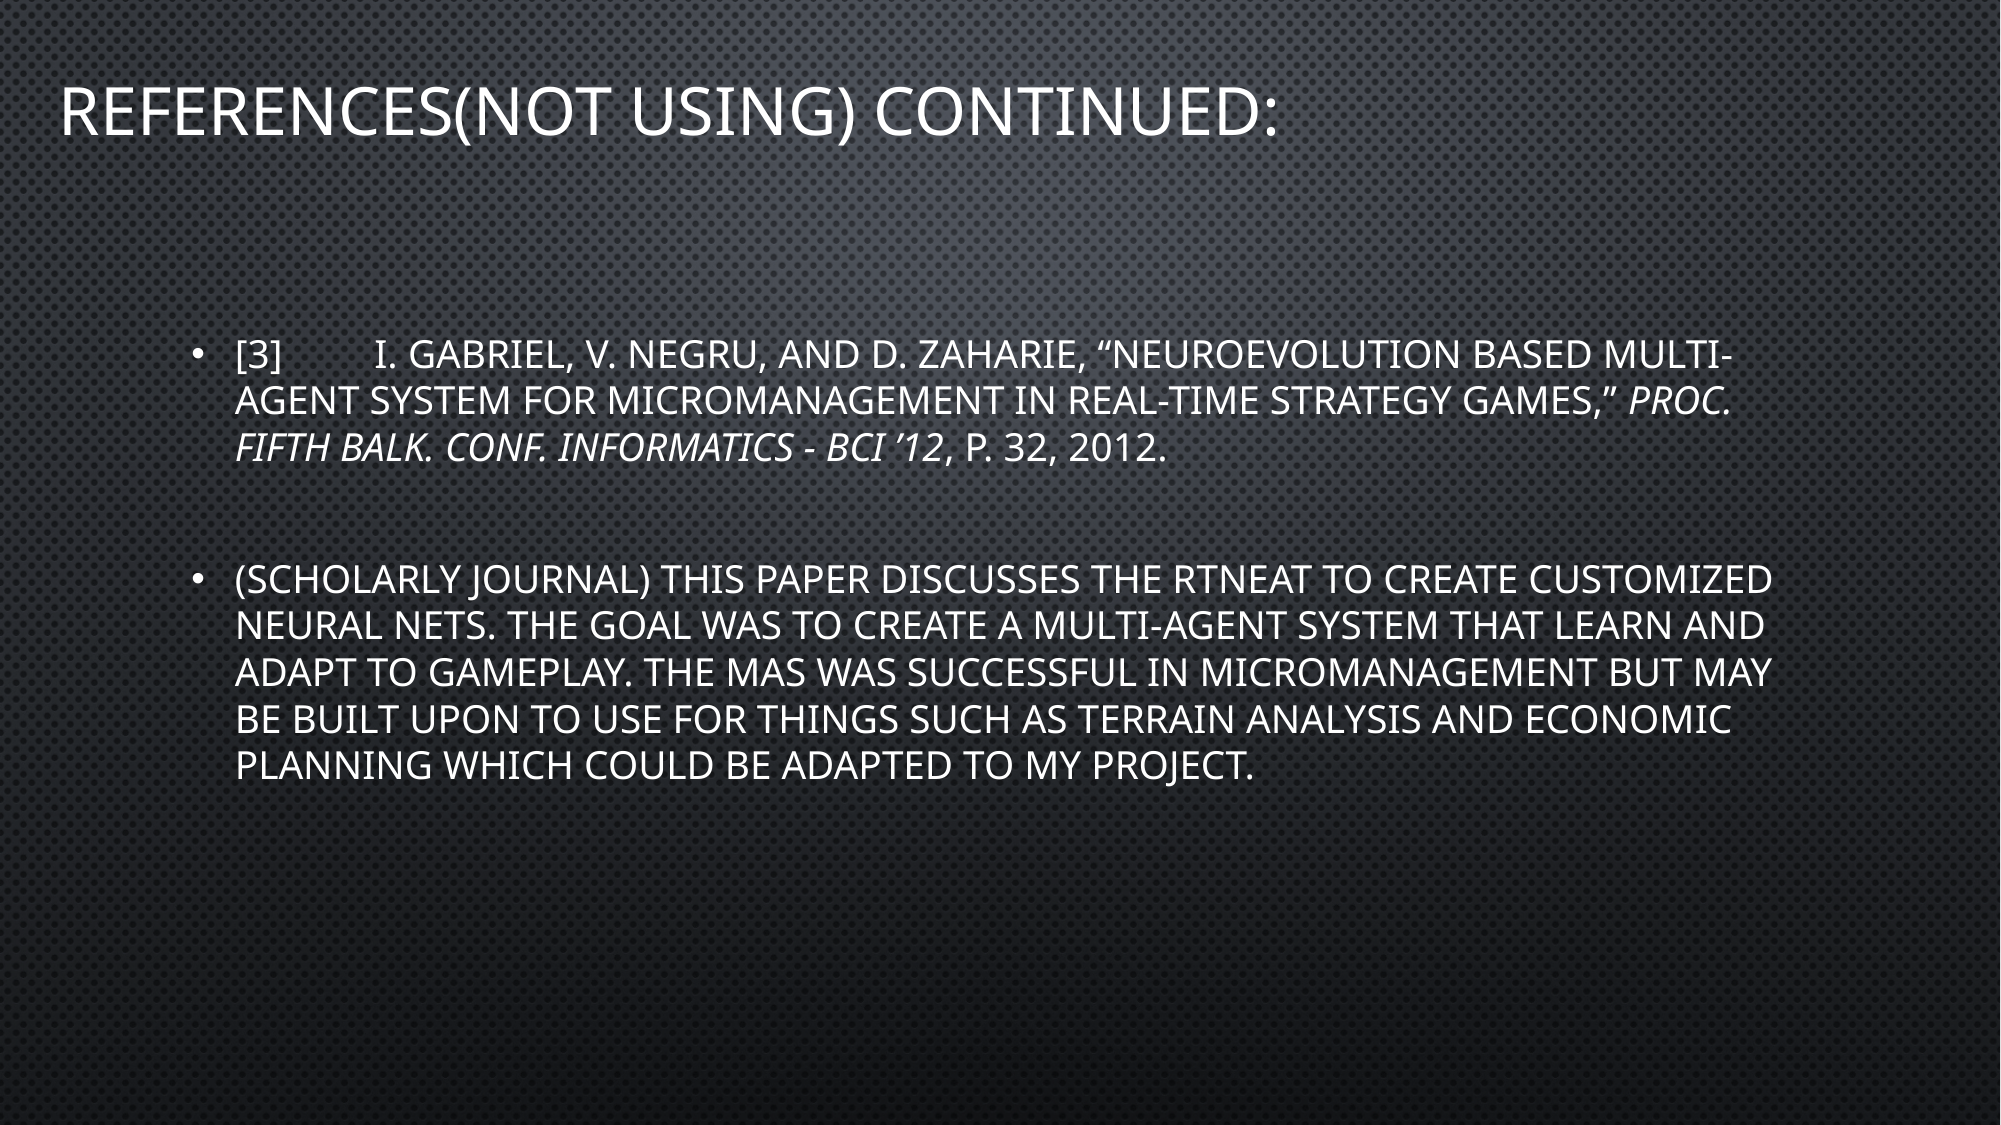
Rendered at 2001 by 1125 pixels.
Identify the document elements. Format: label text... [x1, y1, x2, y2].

title References(NOT Using) ContinueD: [43, 0, 1669, 265]
list [3] I. Gabriel, V. Negru, and D. Zaharie, “Neuroevolution based multi-agent system for micromanagement in real-time strategy games,” Proc. Fifth Balk. Conf. Informatics - BCI ’12, p. 32, 2012. (Scholarly Journal) This paper discusses the rtNEAT to create customized neural nets. The goal was to create a multi-agent system that learn and adapt to gameplay. The MAS was successful in micromanagement but may be built upon to use for things such as terrain analysis and economic planning which could be adapted to my project. [176, 322, 1802, 835]
